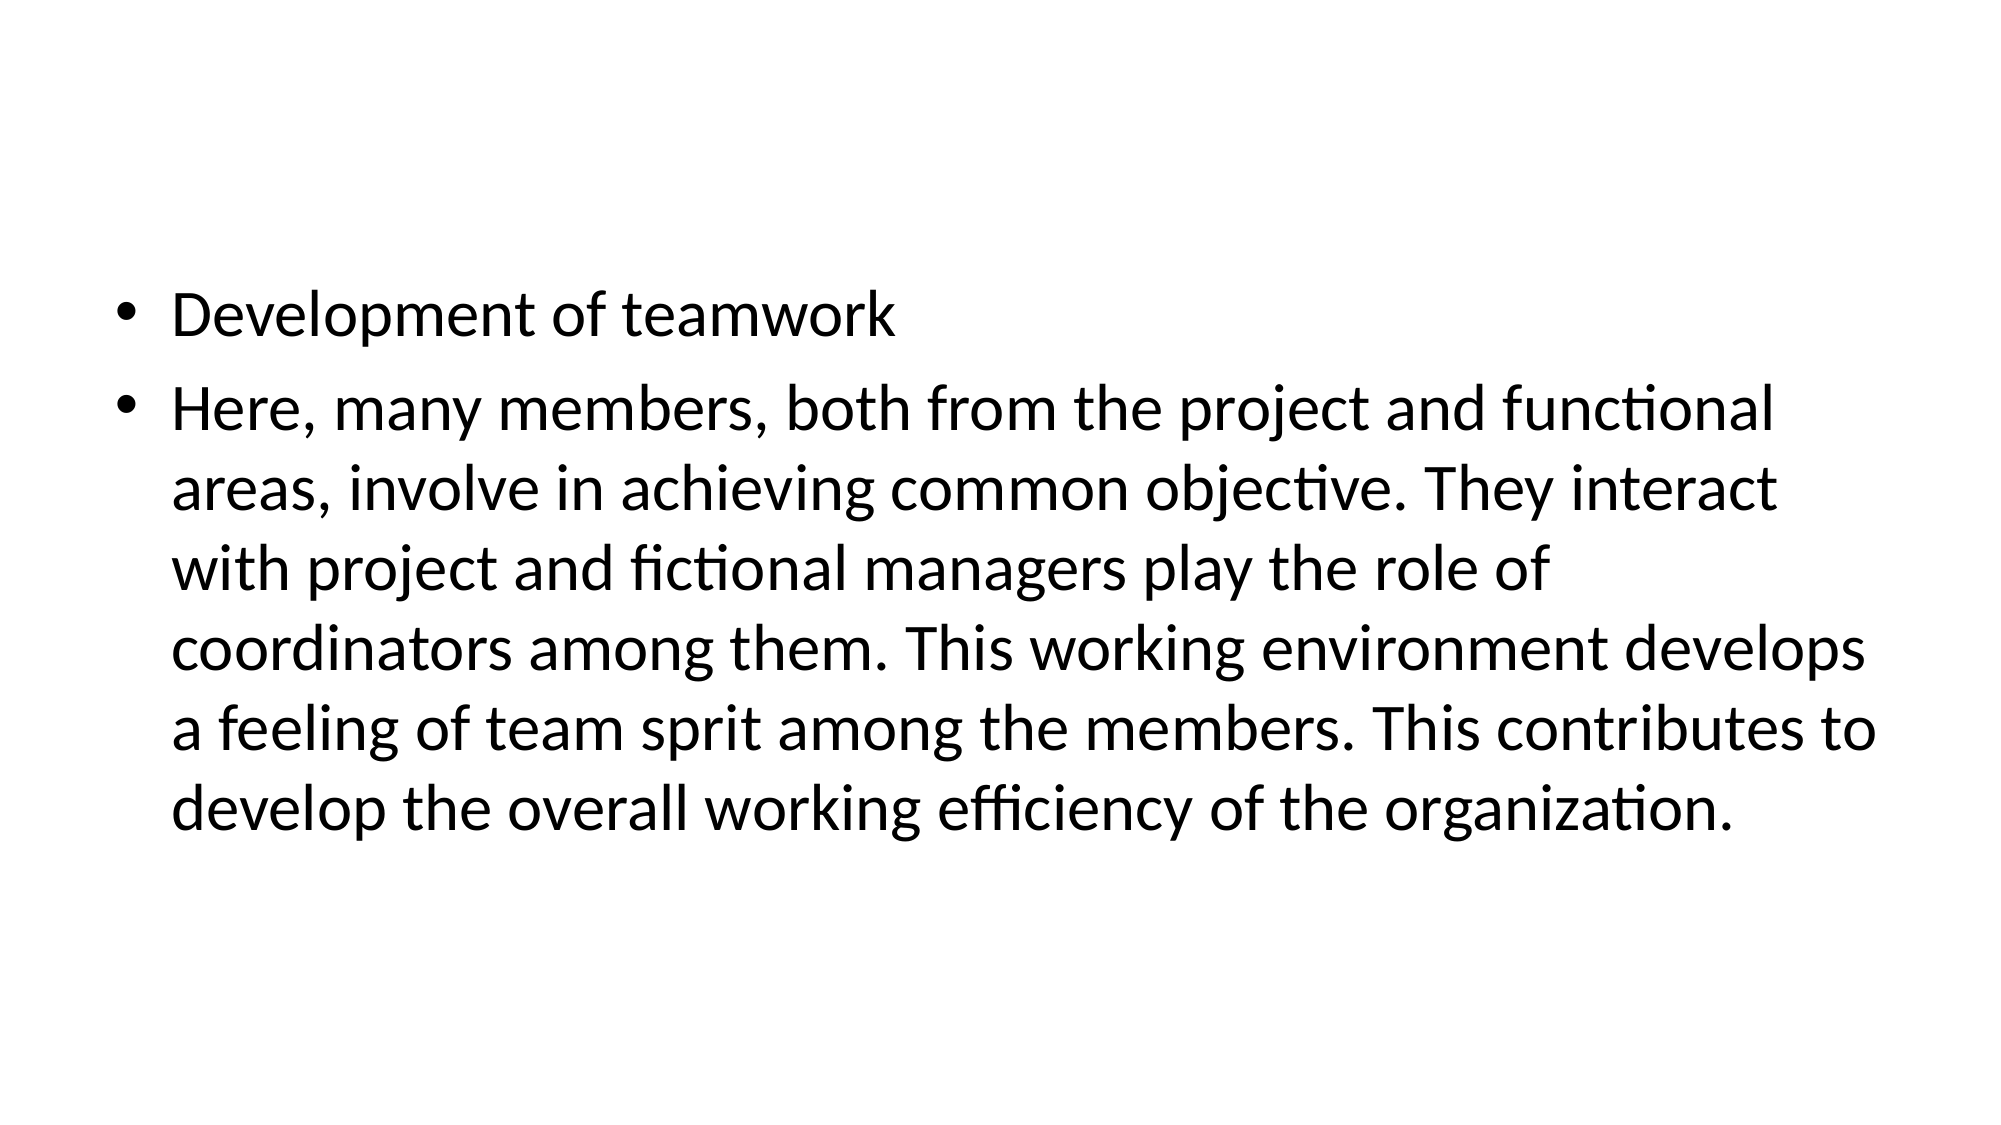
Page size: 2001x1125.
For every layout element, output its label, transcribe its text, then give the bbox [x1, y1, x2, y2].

list Development of teamwork Here, many members, both from the project and functional areas, involve in achieving common objective. They interact with project and fictional managers play the role of coordinators among them. This working environment develops a feeling of team sprit among the members. This contributes to develop the overall working efficiency of the organization. [99, 262, 1900, 1005]
